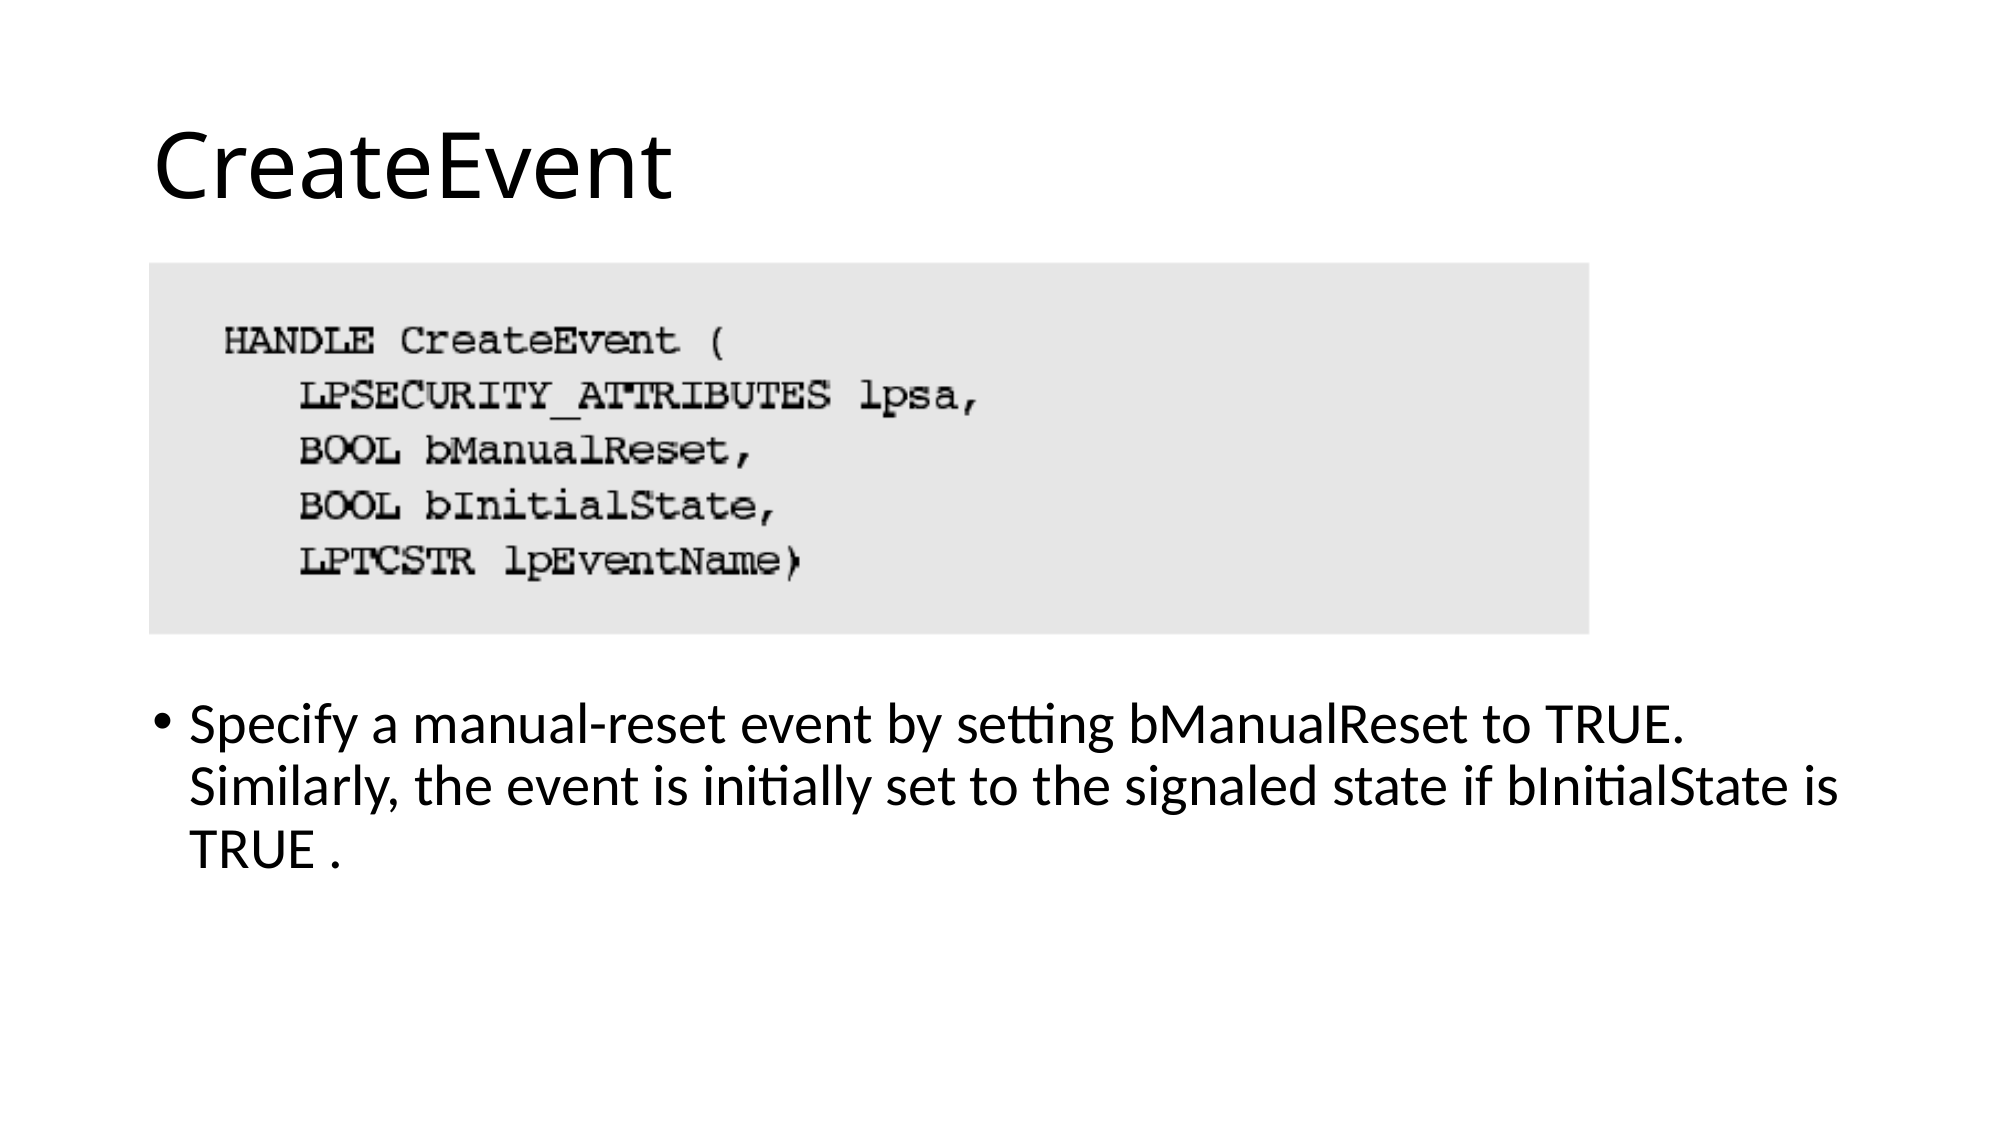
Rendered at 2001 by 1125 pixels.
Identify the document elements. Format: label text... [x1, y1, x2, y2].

text_box Specify a manual-reset event by setting bManualReset to TRUE. Similarly, the event is initially set to the signaled state if bInitialState is TRUE . [137, 685, 1863, 1014]
title CreateEvent [137, 59, 1863, 278]
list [149, 259, 1592, 637]
